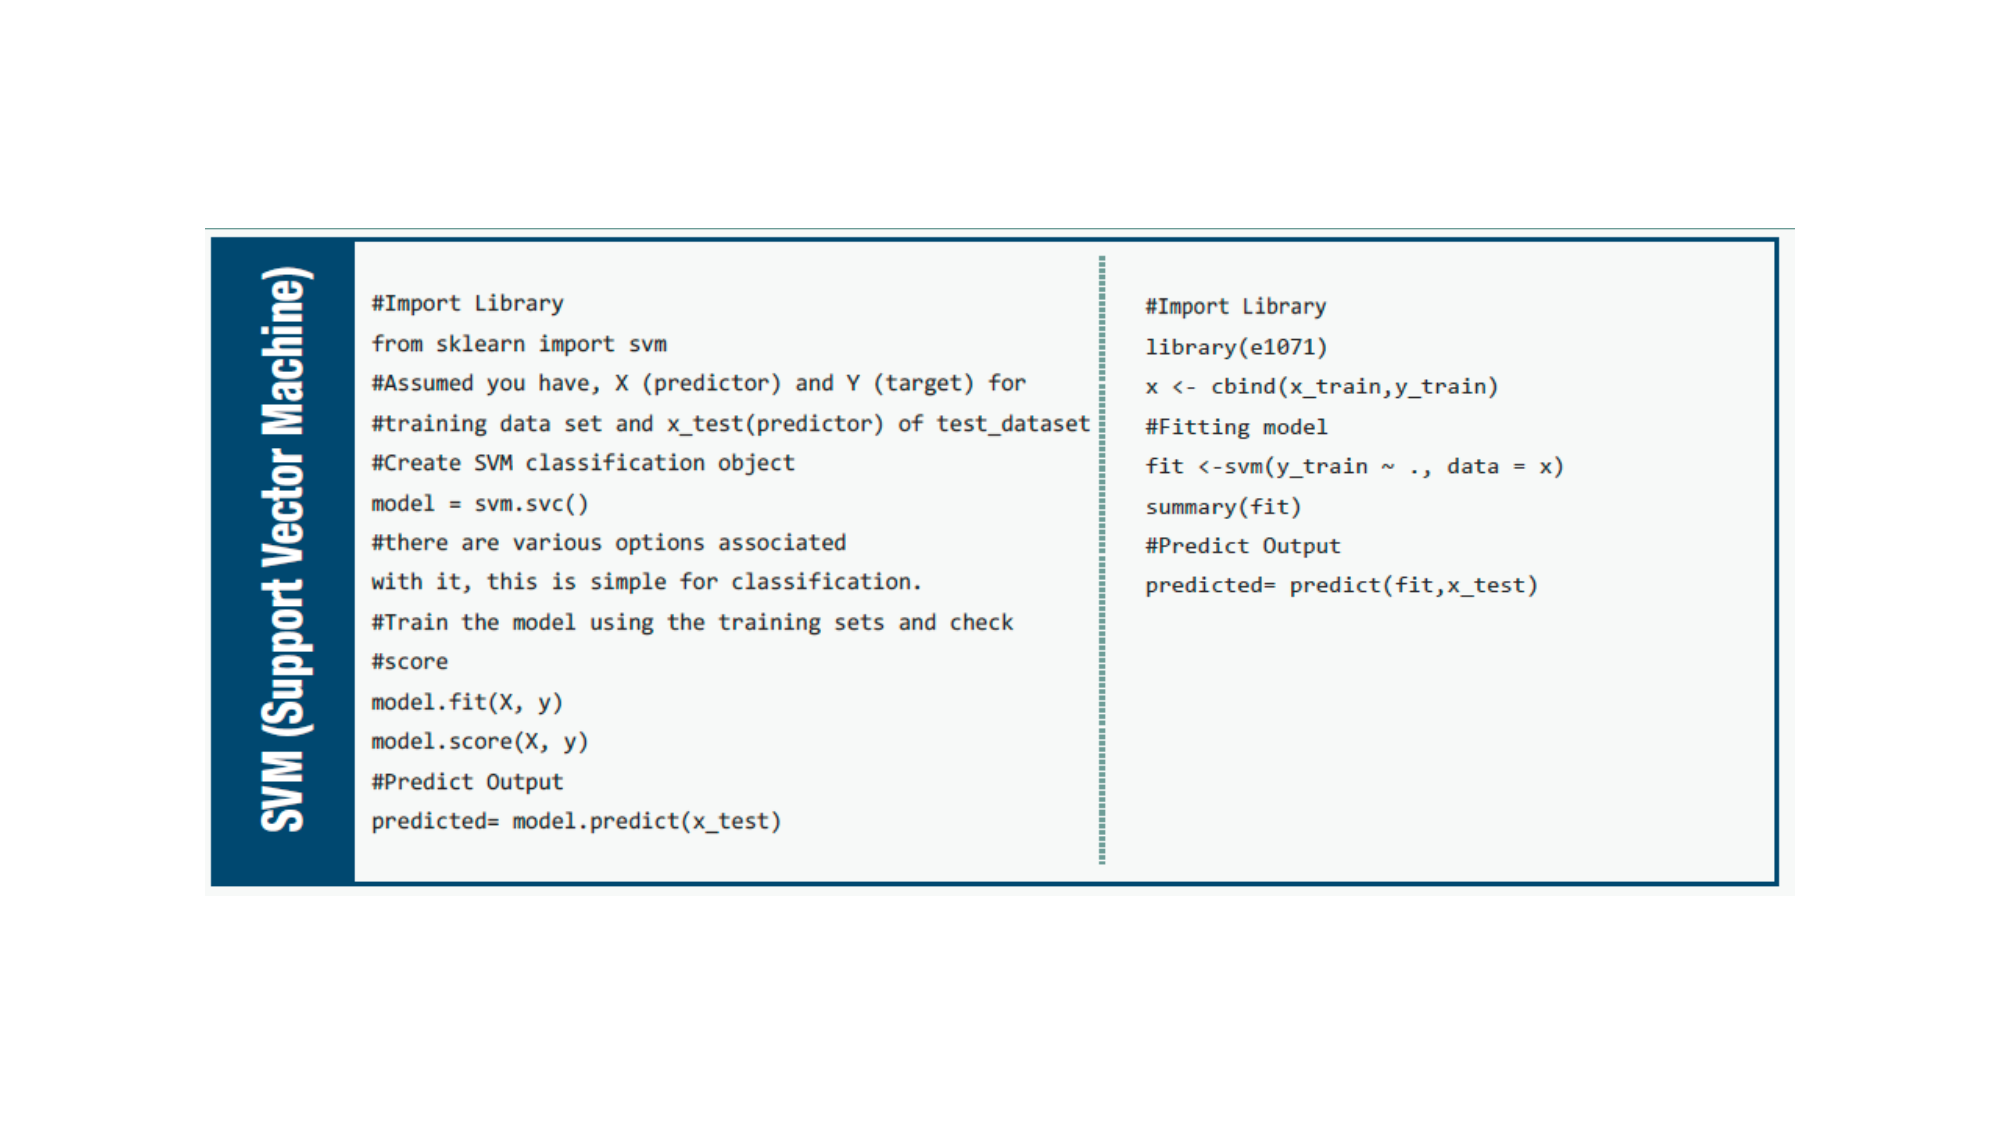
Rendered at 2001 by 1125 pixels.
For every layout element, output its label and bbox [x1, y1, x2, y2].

picture [205, 228, 1795, 897]
